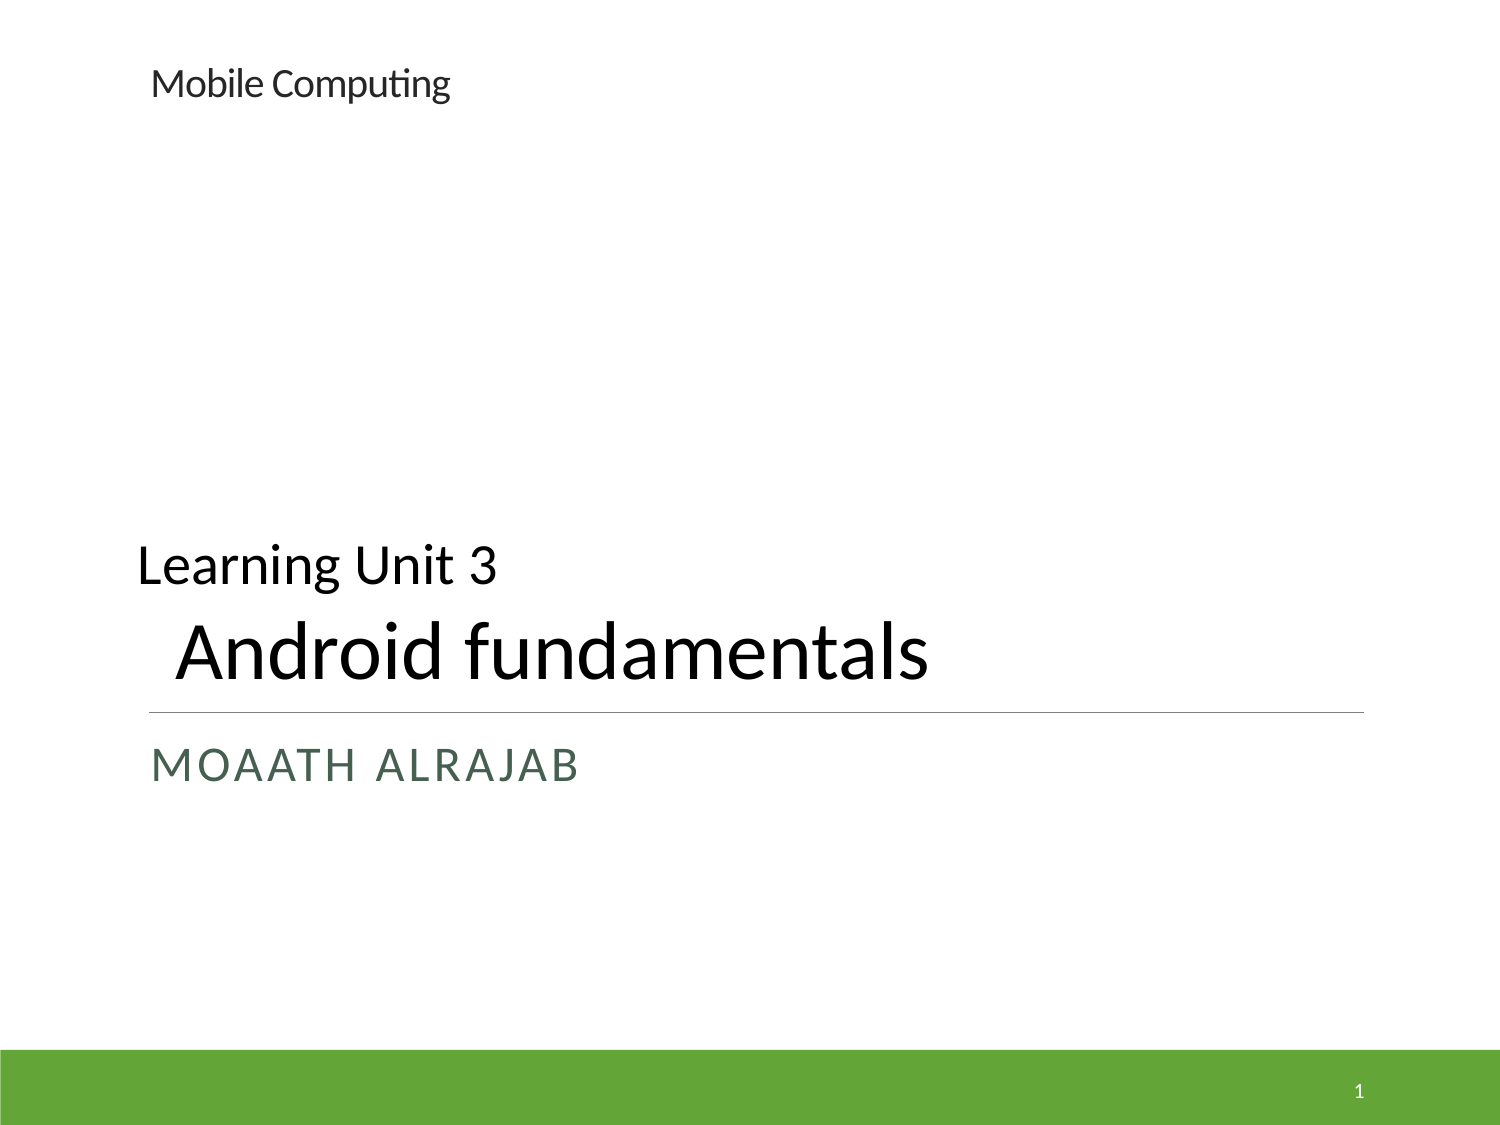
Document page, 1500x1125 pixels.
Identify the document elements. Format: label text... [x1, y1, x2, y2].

subtitle Moaath Alrajab [135, 730, 1373, 919]
title Mobile Computing [135, 13, 684, 114]
slide_number 1 [1218, 1059, 1380, 1120]
text_box Learning Unit 3 Android fundamentals [122, 518, 1354, 804]
